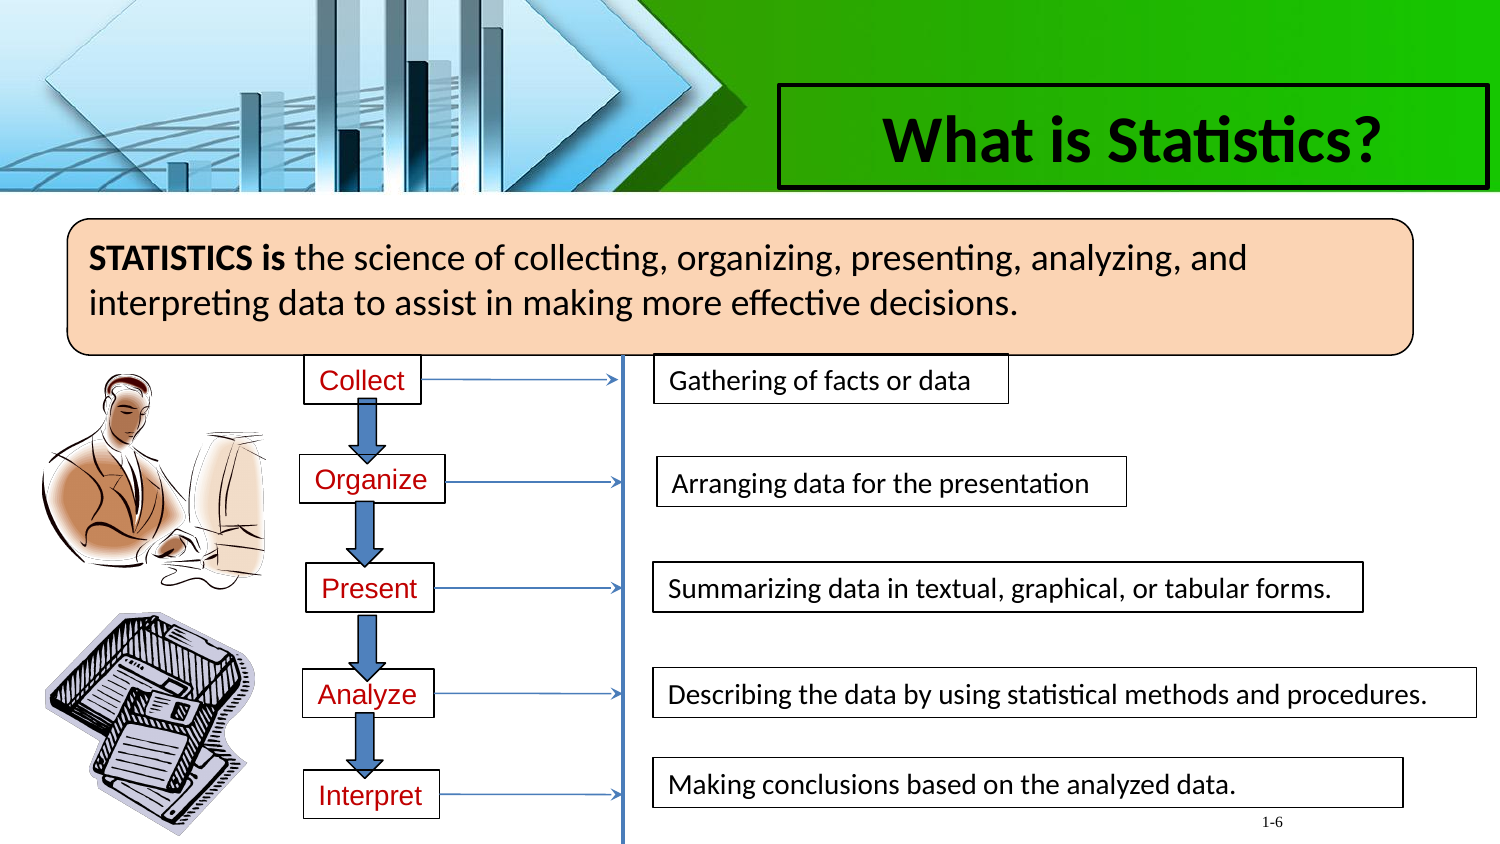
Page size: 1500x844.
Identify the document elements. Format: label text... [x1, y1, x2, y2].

text_box Organize [299, 454, 446, 504]
text_box Analyze [302, 668, 434, 718]
text_box Present [306, 563, 435, 612]
text_box Interpret [303, 769, 440, 819]
text_box Making conclusions based on the analyzed data. [652, 757, 1403, 808]
text_box Summarizing data in textual, graphical, or tabular forms. [653, 561, 1363, 612]
text_box Collect [304, 355, 422, 404]
text_box Gathering of facts or data [654, 353, 1009, 404]
text_box STATISTICS is the science of collecting, organizing, presenting, analyzing, and interpreting data to assist in making more effective decisions. [67, 218, 1414, 356]
text_box [346, 712, 384, 769]
text_box [349, 404, 386, 454]
text_box Describing the data by using statistical methods and procedures. [652, 667, 1477, 718]
text_box What is Statistics? [778, 84, 1488, 188]
picture [0, 0, 1500, 844]
picture [377, 356, 621, 481]
text_box Arranging data for the presentation [656, 456, 1127, 507]
text_box [349, 615, 386, 682]
text_box [346, 501, 384, 568]
picture [370, 483, 621, 587]
text_box 1-6 [1246, 808, 1304, 844]
picture [374, 694, 621, 794]
